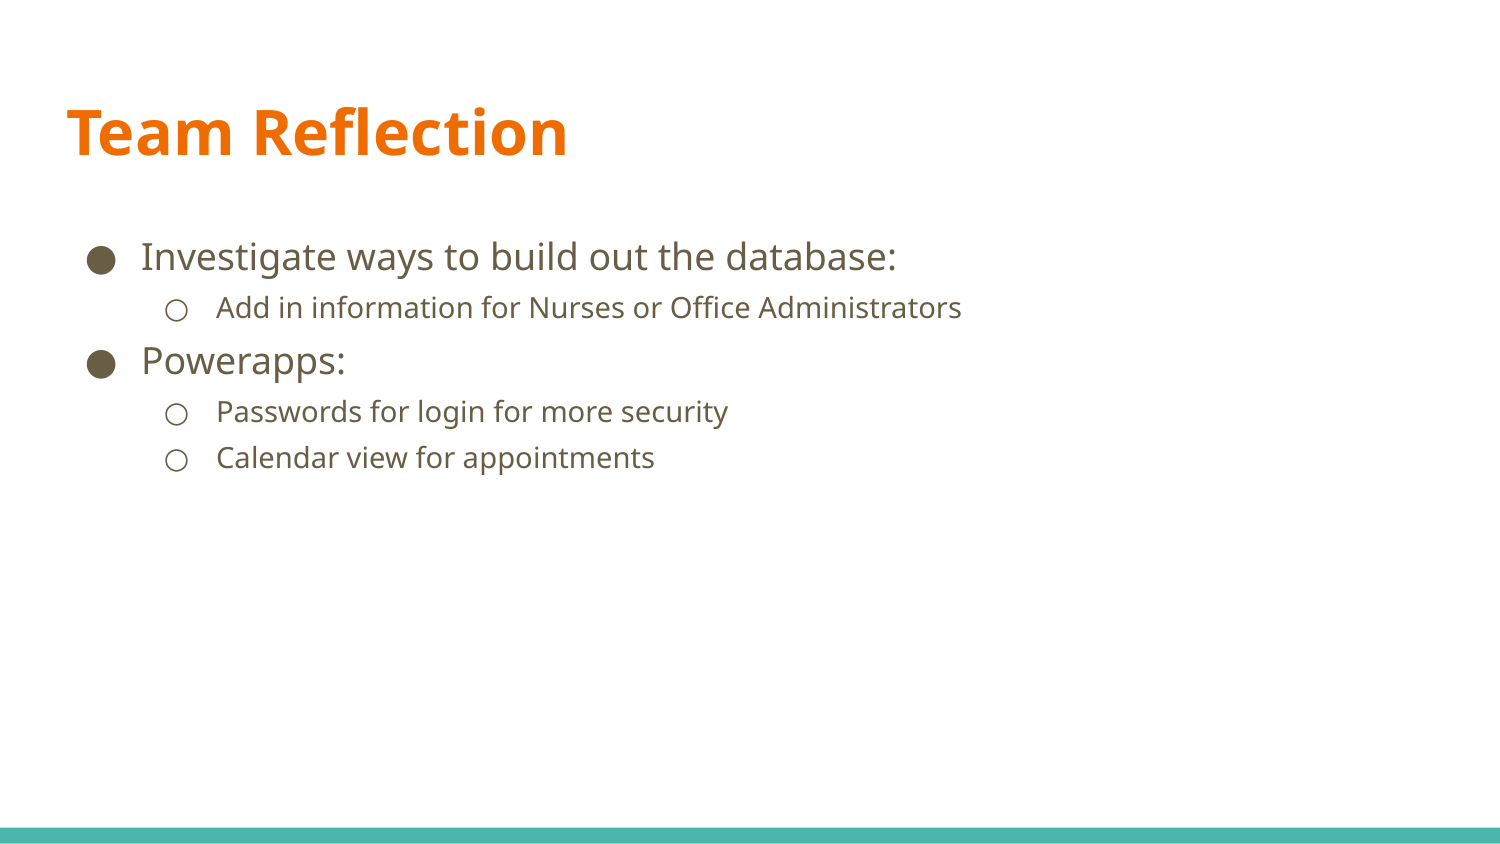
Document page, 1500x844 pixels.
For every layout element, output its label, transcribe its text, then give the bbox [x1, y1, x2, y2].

list Investigate ways to build out the database: Add in information for Nurses or Office Administrators Powerapps: Passwords for login for more security Calendar view for appointments [51, 207, 1449, 670]
title Team Reflection [51, 72, 1449, 189]
